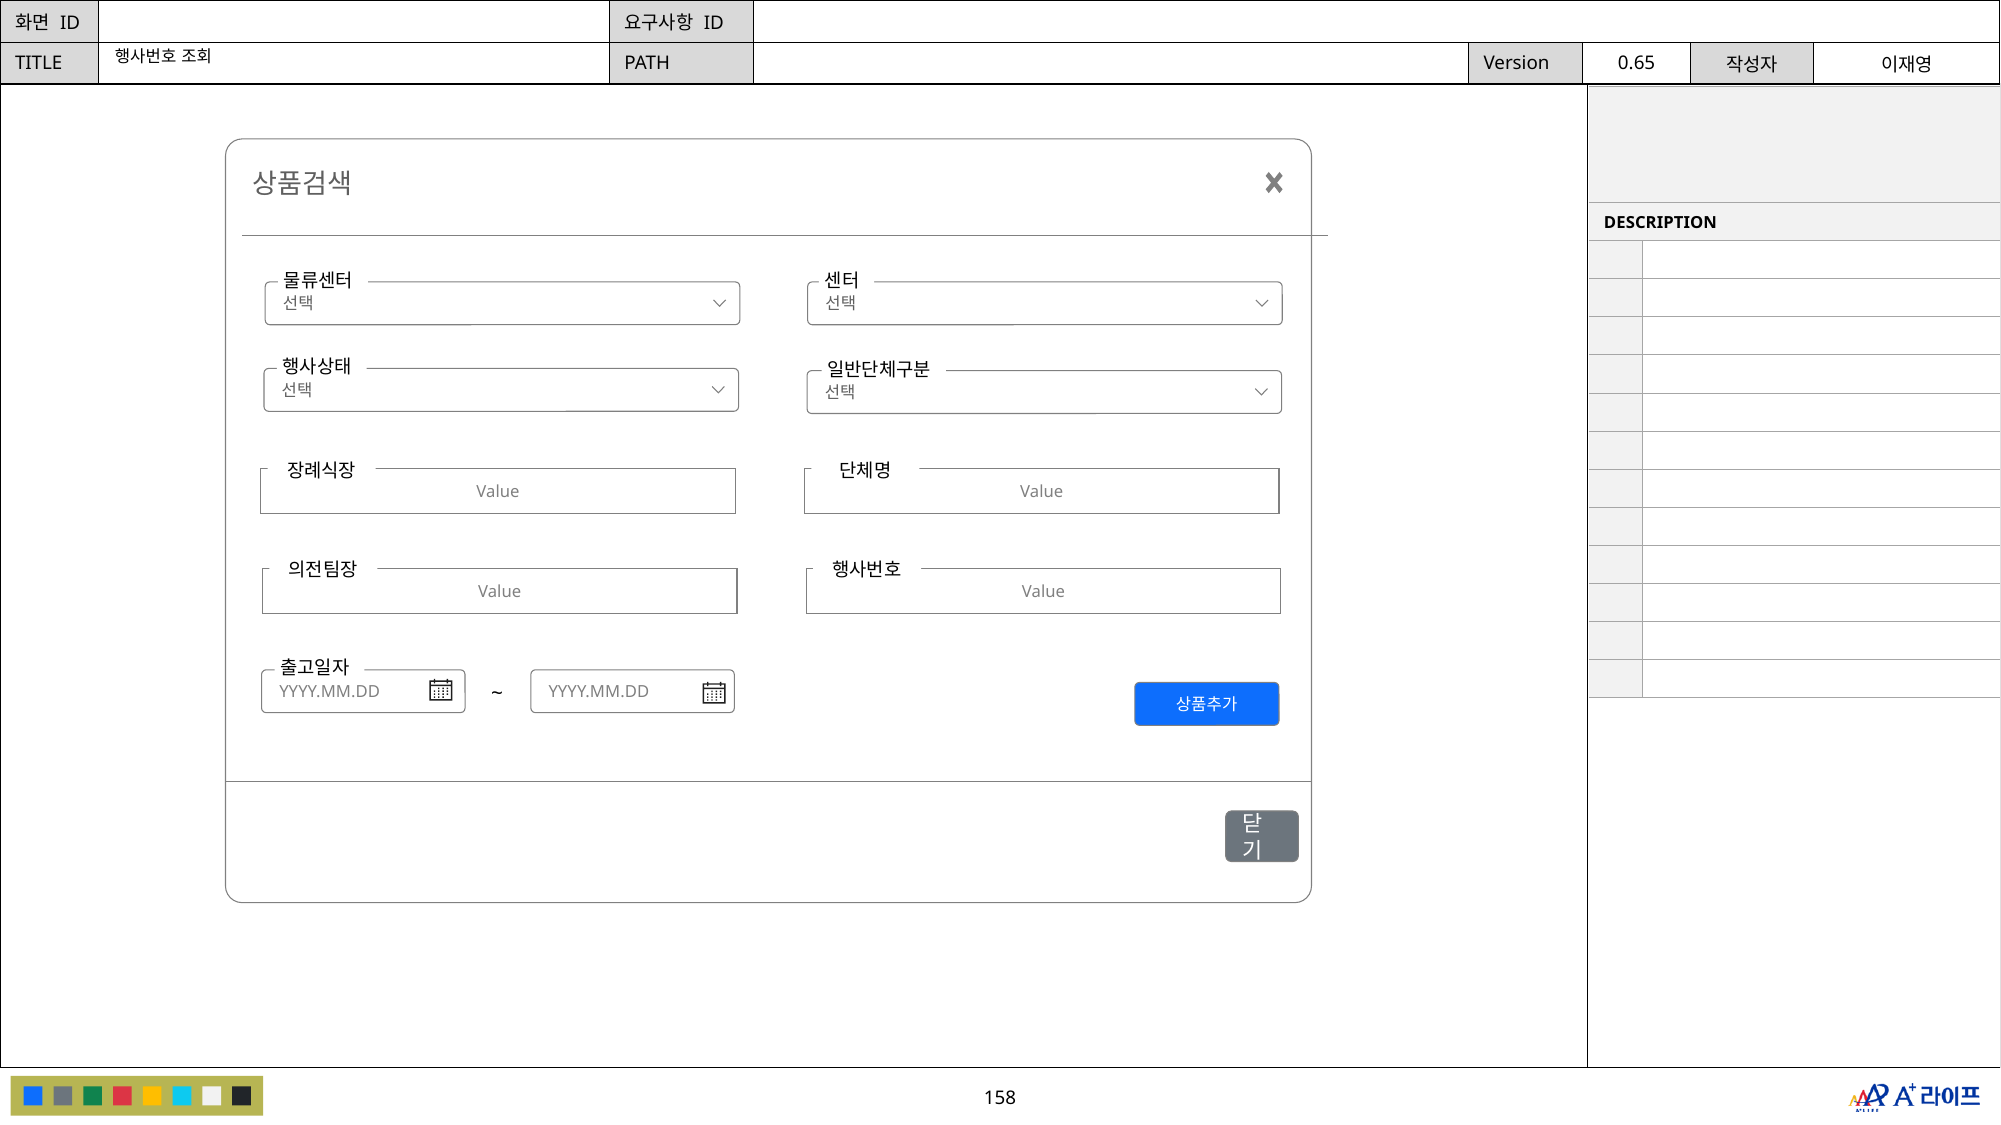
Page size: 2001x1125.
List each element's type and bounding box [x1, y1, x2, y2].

table_cell [1589, 508, 1642, 545]
table_cell [1589, 203, 2000, 240]
table_cell [1643, 546, 2000, 583]
table_cell [1643, 317, 2000, 354]
table_cell [1589, 584, 1642, 621]
table_cell [1643, 584, 2000, 621]
table_cell [1643, 355, 2000, 393]
table_cell [1643, 279, 2000, 316]
list [99, 41, 607, 72]
table_cell [1643, 394, 2000, 431]
table_header [1589, 87, 2000, 202]
table_cell [1643, 241, 2000, 278]
table_cell [1589, 660, 1642, 697]
table_cell [1589, 470, 1642, 507]
table_cell [1589, 546, 1642, 583]
table_cell [1643, 432, 2000, 469]
table_cell [1643, 470, 2000, 507]
table_cell [1589, 317, 1642, 354]
table_cell [1589, 355, 1642, 393]
text_box [224, 137, 1329, 904]
table_cell [1643, 622, 2000, 659]
table_cell [1589, 241, 1642, 278]
table_cell [1589, 394, 1642, 431]
table_cell [1643, 508, 2000, 545]
table_cell [1589, 622, 1642, 659]
table_cell [1589, 432, 1642, 469]
picture [1848, 1083, 1980, 1112]
table_cell [1589, 279, 1642, 316]
table_cell [1643, 660, 2000, 697]
